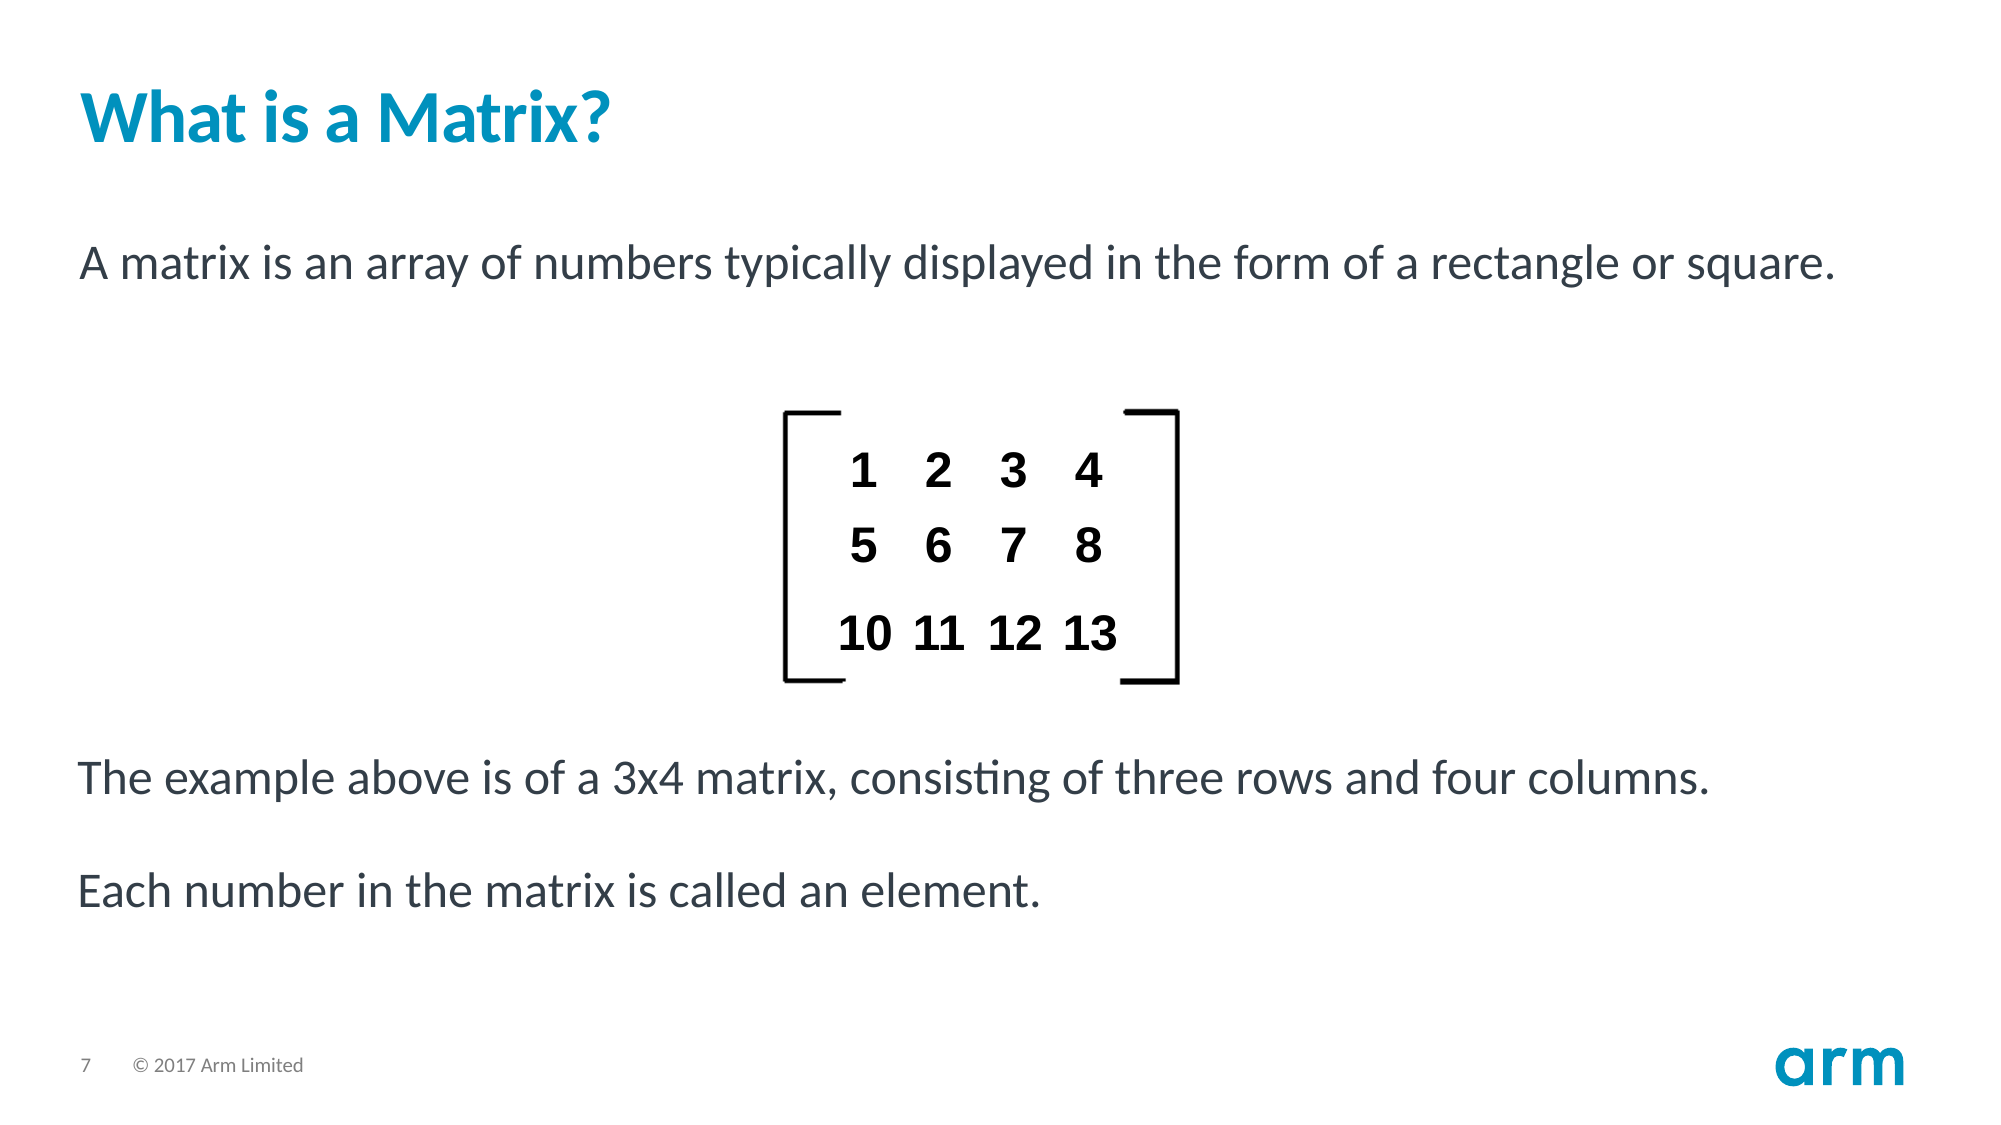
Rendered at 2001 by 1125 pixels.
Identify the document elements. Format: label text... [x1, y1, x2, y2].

text_box The example above is of a 3x4 matrix, consisting of three rows and four columns. [77, 744, 1908, 857]
text_box Each number in the matrix is called an element. [77, 857, 1908, 1000]
list A matrix is an array of numbers typically displayed in the form of a rectangle or square. [79, 236, 1910, 379]
title What is a Matrix? [80, 48, 1915, 158]
picture [741, 378, 1238, 747]
